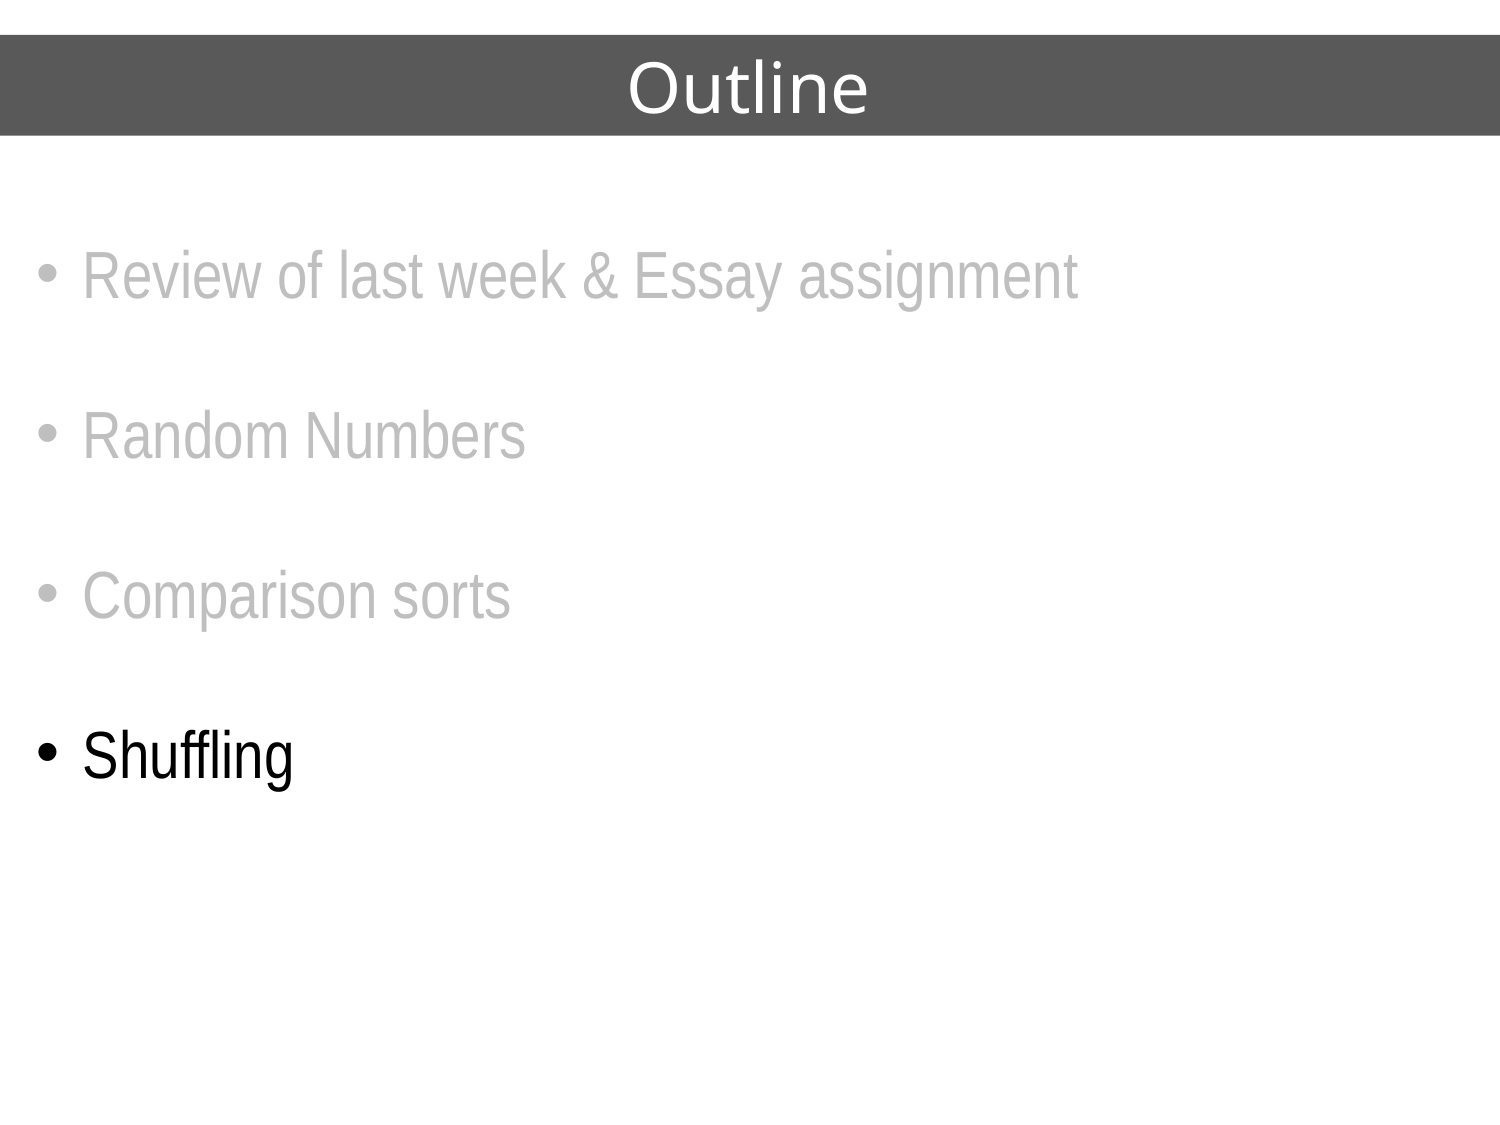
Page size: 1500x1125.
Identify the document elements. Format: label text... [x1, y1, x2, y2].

text_box Review of last week & Essay assignment Random Numbers Comparison sorts Shuffling [21, 224, 1095, 880]
title Outline [0, 34, 1500, 136]
